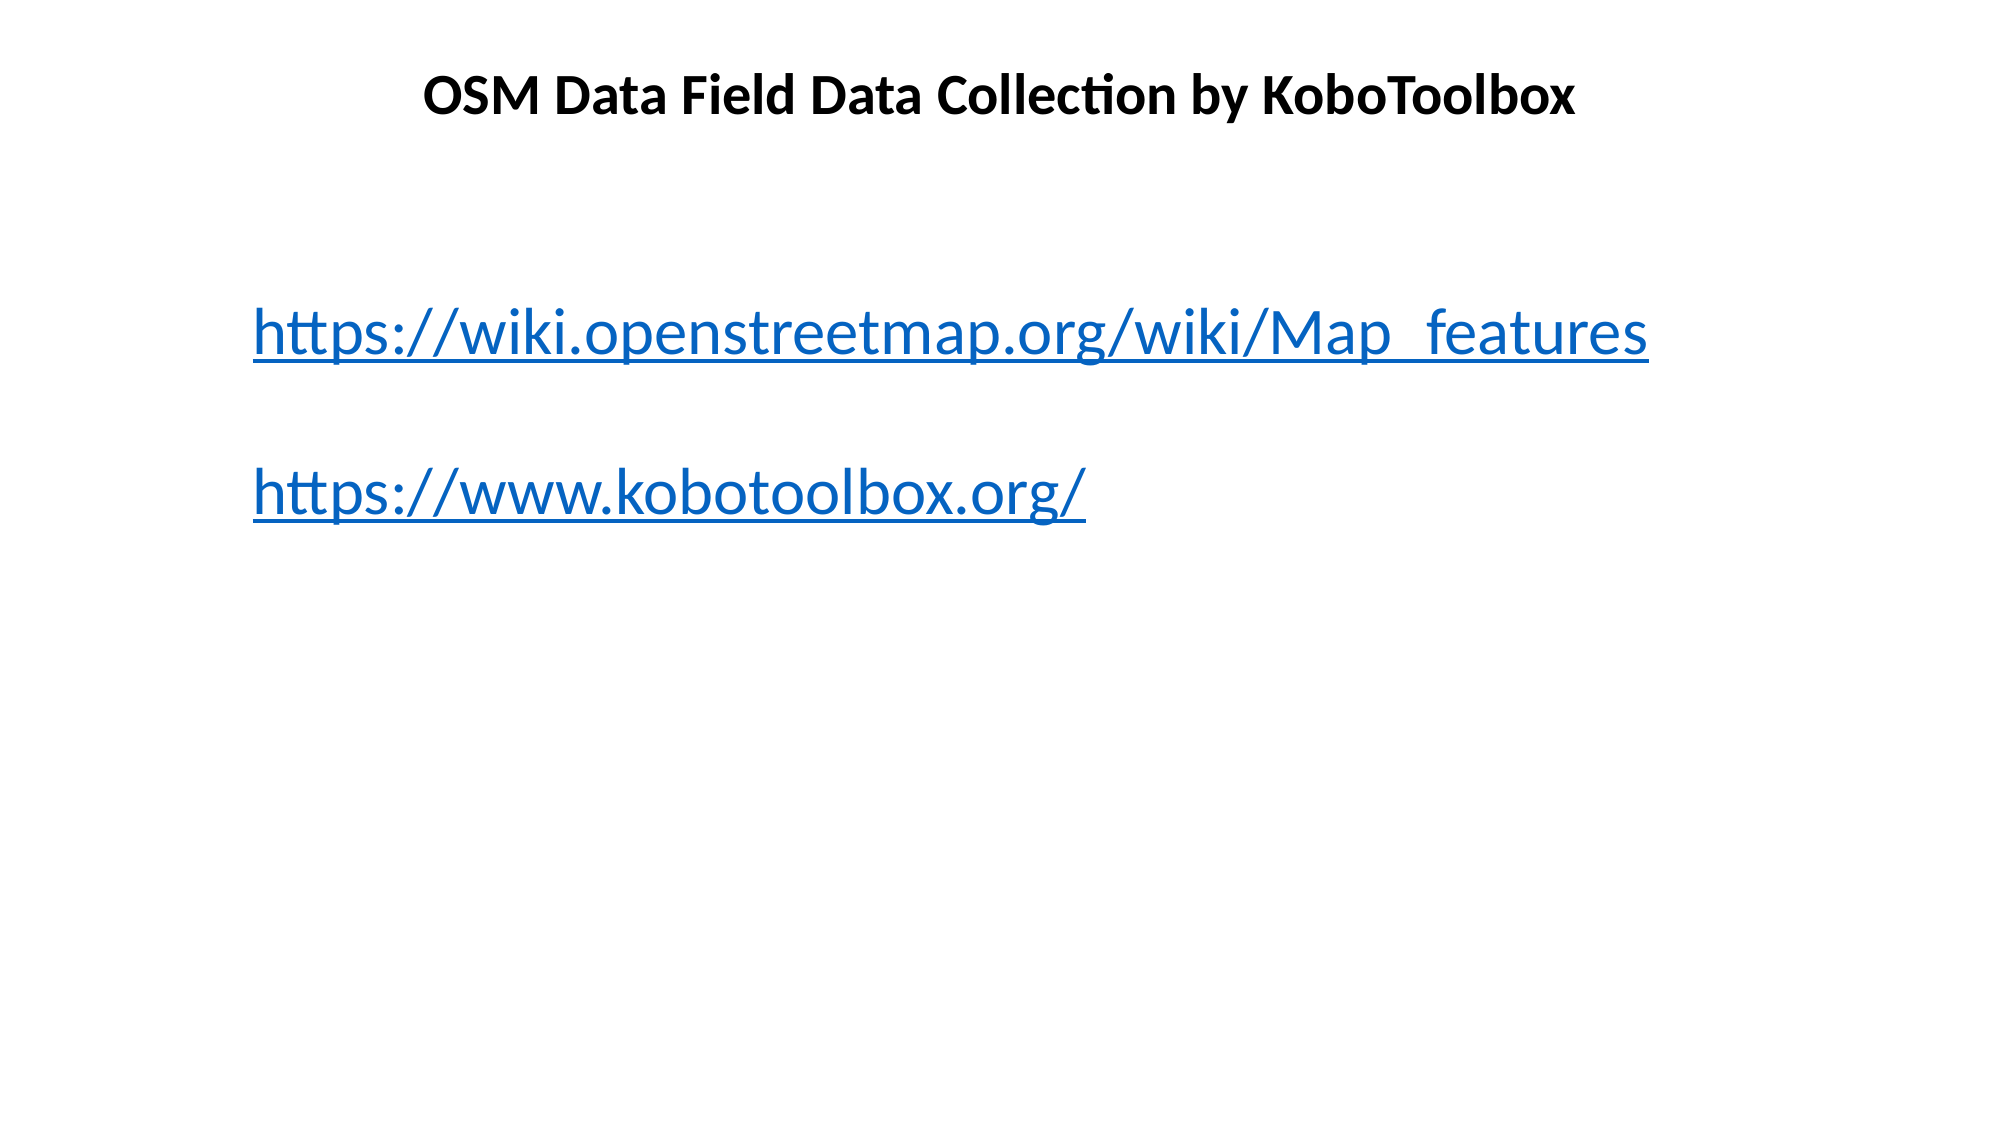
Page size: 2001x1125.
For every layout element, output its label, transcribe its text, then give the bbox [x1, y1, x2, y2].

text_box https://wiki.openstreetmap.org/wiki/Map_features https://www.kobotoolbox.org/ [237, 280, 1811, 696]
text_box OSM Data Field Data Collection by KoboToolbox [0, 49, 2000, 134]
